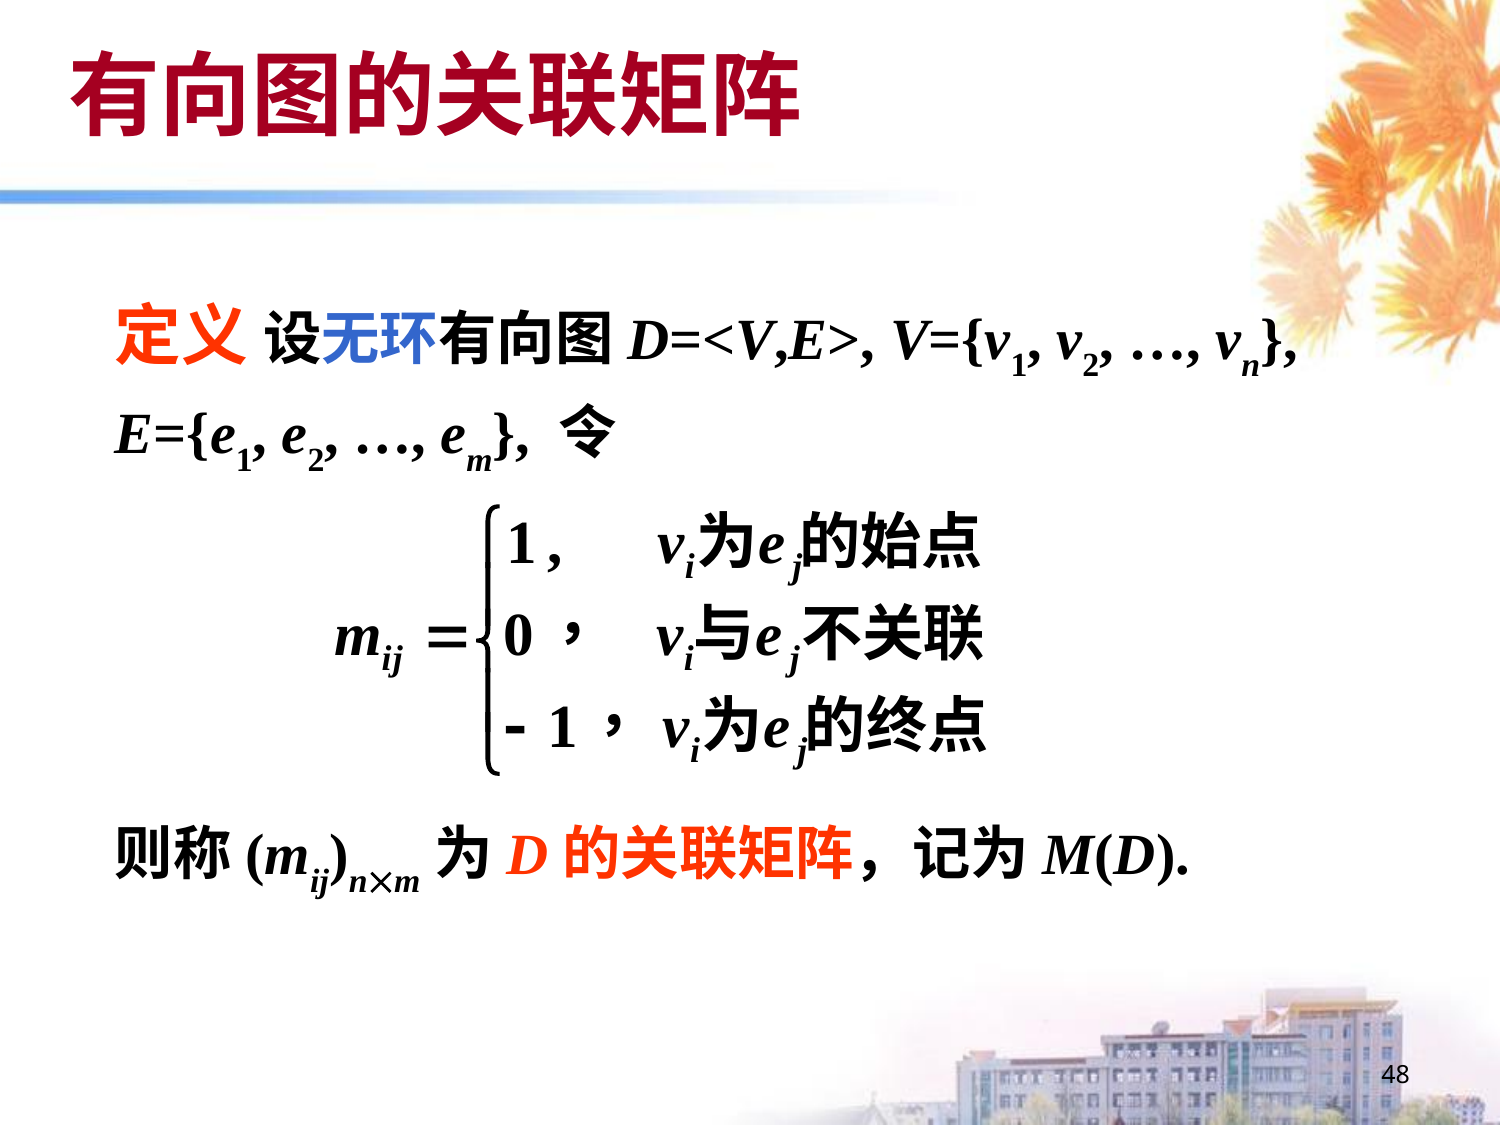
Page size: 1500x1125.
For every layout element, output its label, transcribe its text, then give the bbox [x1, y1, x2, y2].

slide_number 48 [1074, 1024, 1426, 1101]
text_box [99, 285, 1451, 886]
title 有向图的关联矩阵 [53, 26, 1366, 157]
picture [0, 0, 1500, 1125]
